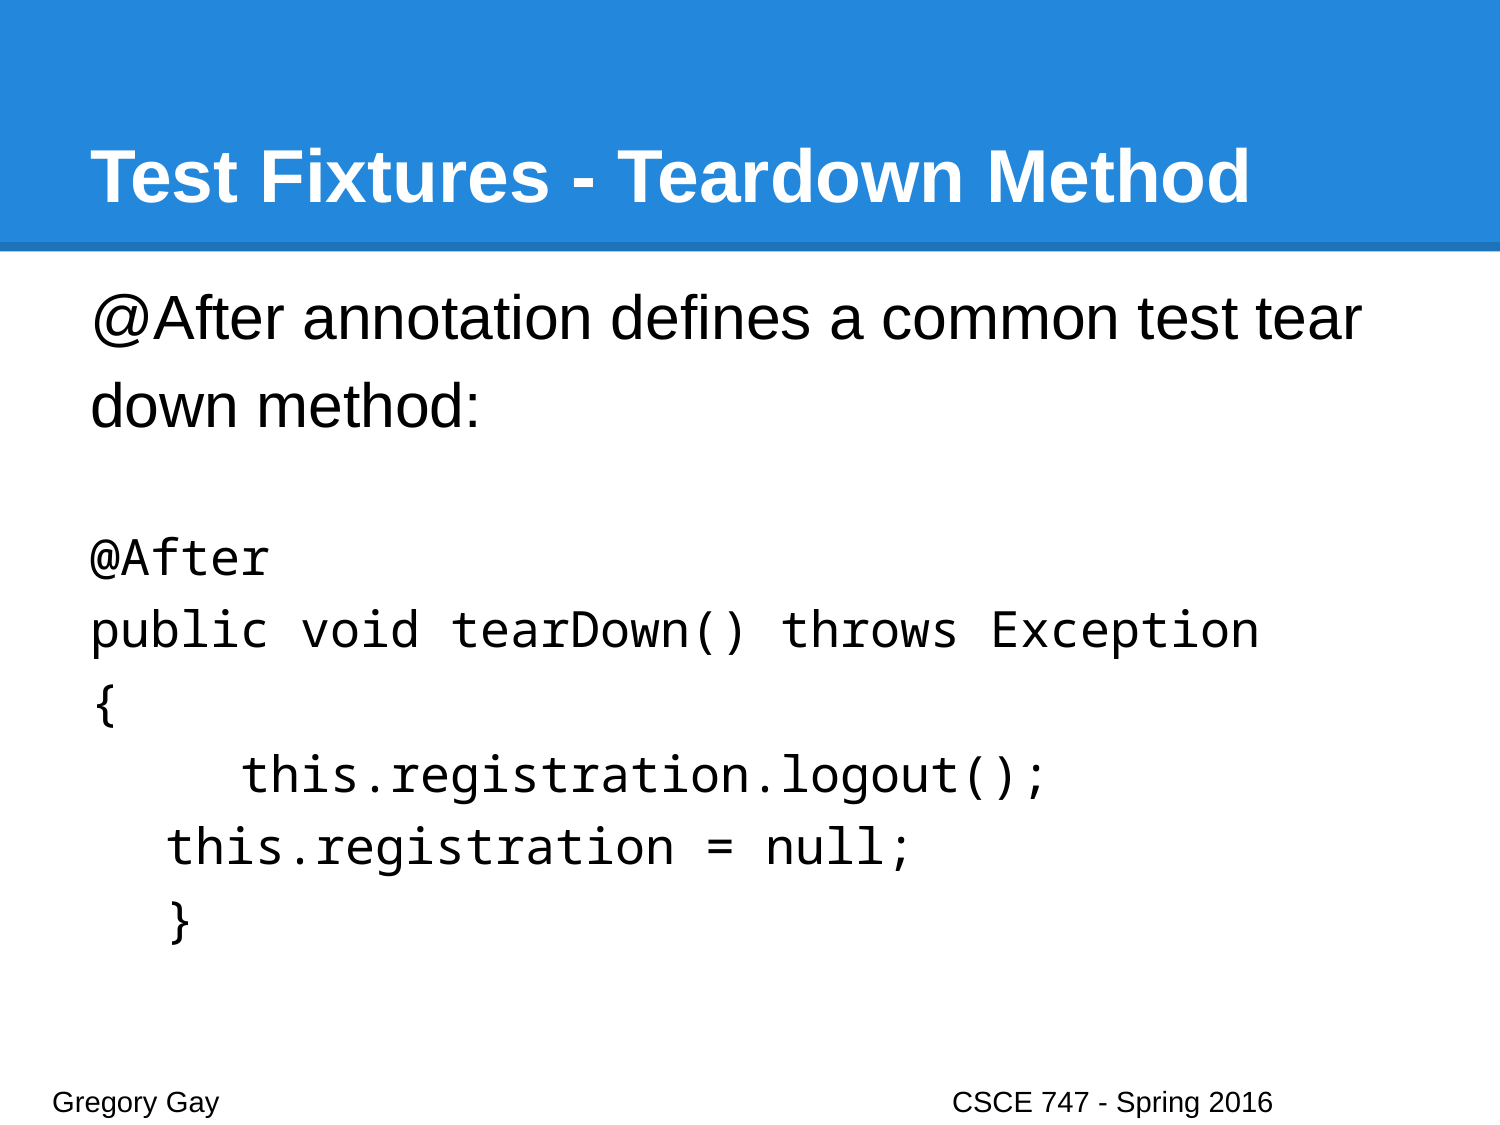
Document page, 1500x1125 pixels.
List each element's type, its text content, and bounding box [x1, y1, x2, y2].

text_box Gregory Gay CSCE 747 - Spring 2016 12 [37, 1068, 1463, 1114]
title Test Fixtures - Teardown Method [75, 45, 1425, 233]
list @After annotation defines a common test tear down method: @After public void tearDown() throws Exception { this.registration.logout(); this.registration = null; } [75, 262, 1425, 1068]
